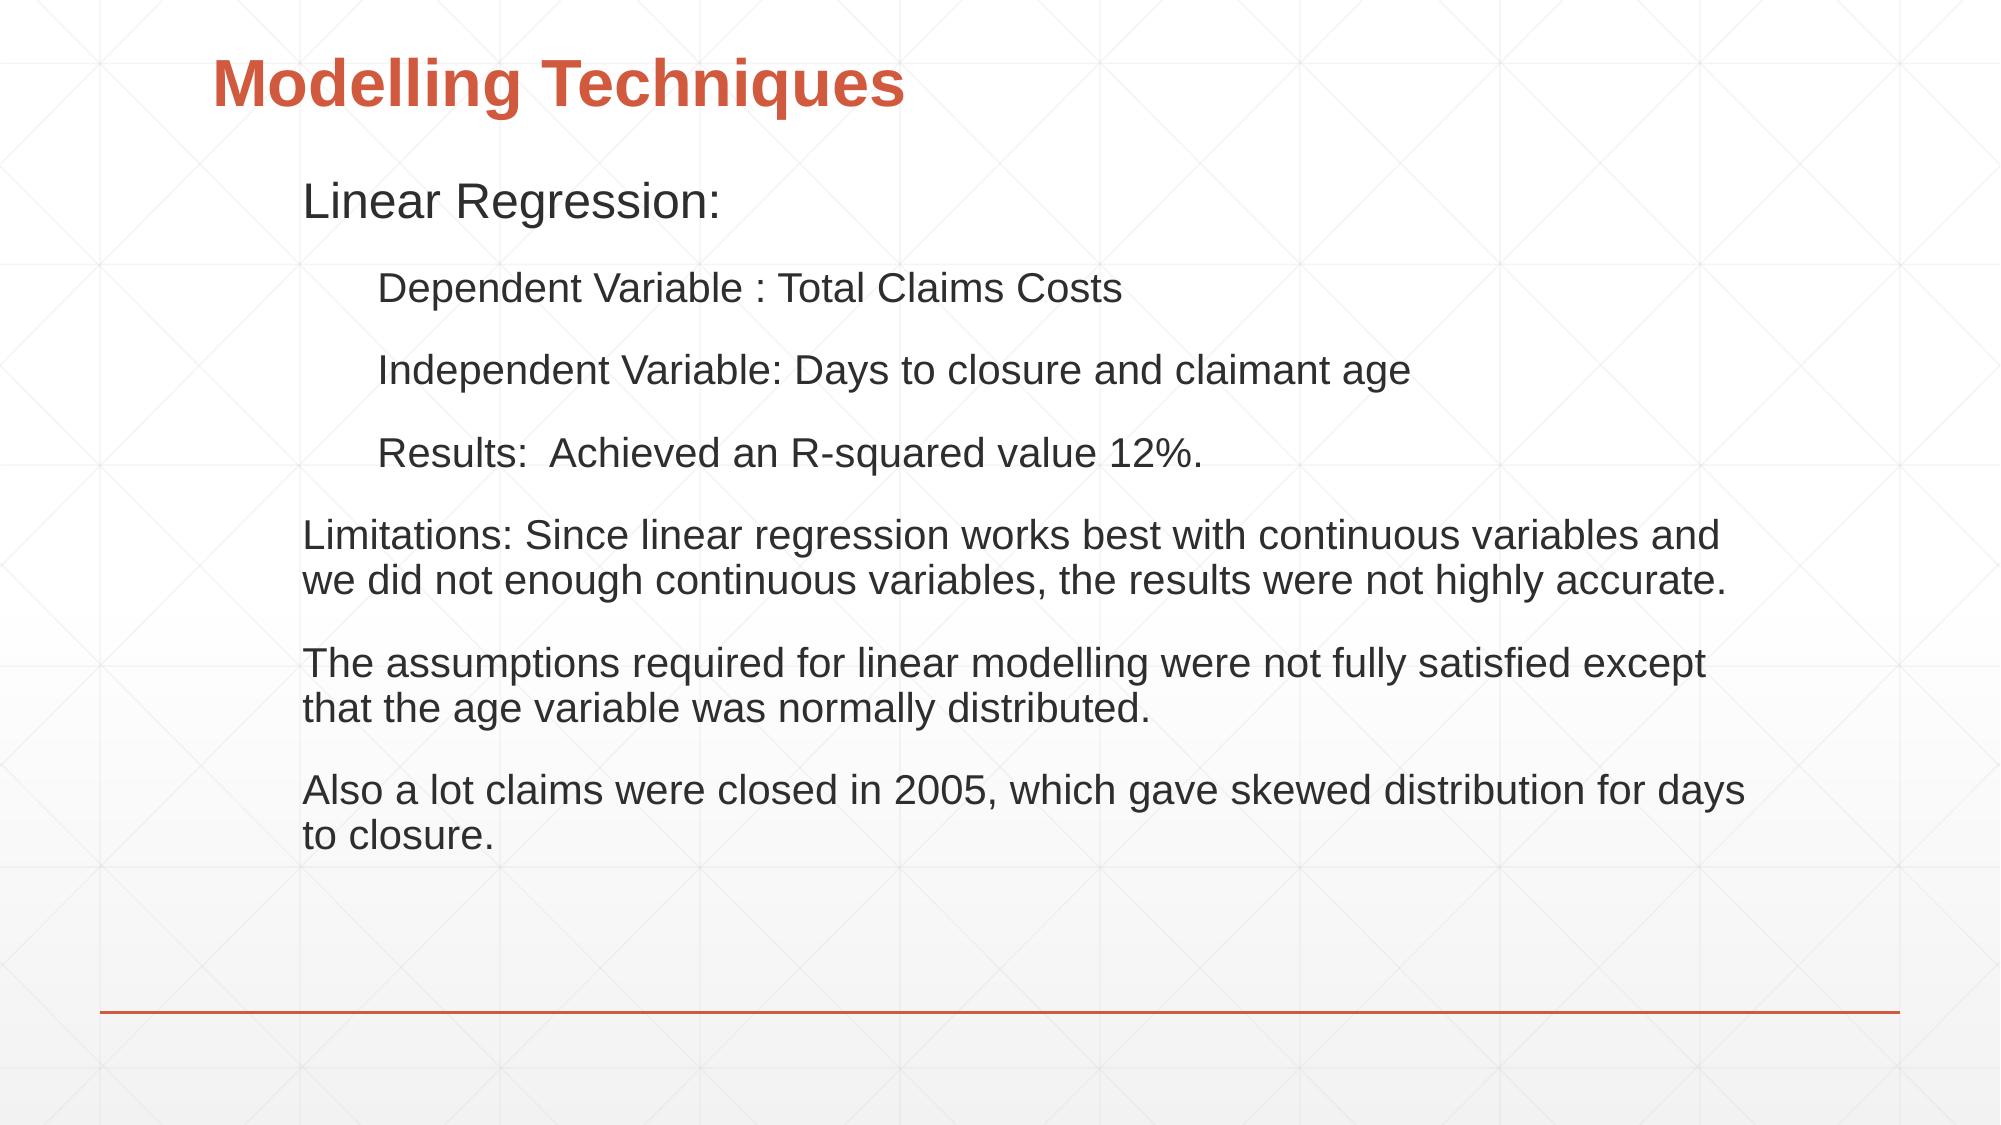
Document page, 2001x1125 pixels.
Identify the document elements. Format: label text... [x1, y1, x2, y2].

list Linear Regression: Dependent Variable : Total Claims Costs Independent Variable: Days to closure and claimant age Results: Achieved an R-squared value 12%. Limitations: Since linear regression works best with continuous variables and we did not enough continuous variables, the results were not highly accurate. The assumptions required for linear modelling were not fully satisfied except that the age variable was normally distributed. Also a lot claims were closed in 2005, which gave skewed distribution for days to closure. [212, 167, 1788, 950]
title Modelling Techniques [197, 36, 1773, 129]
